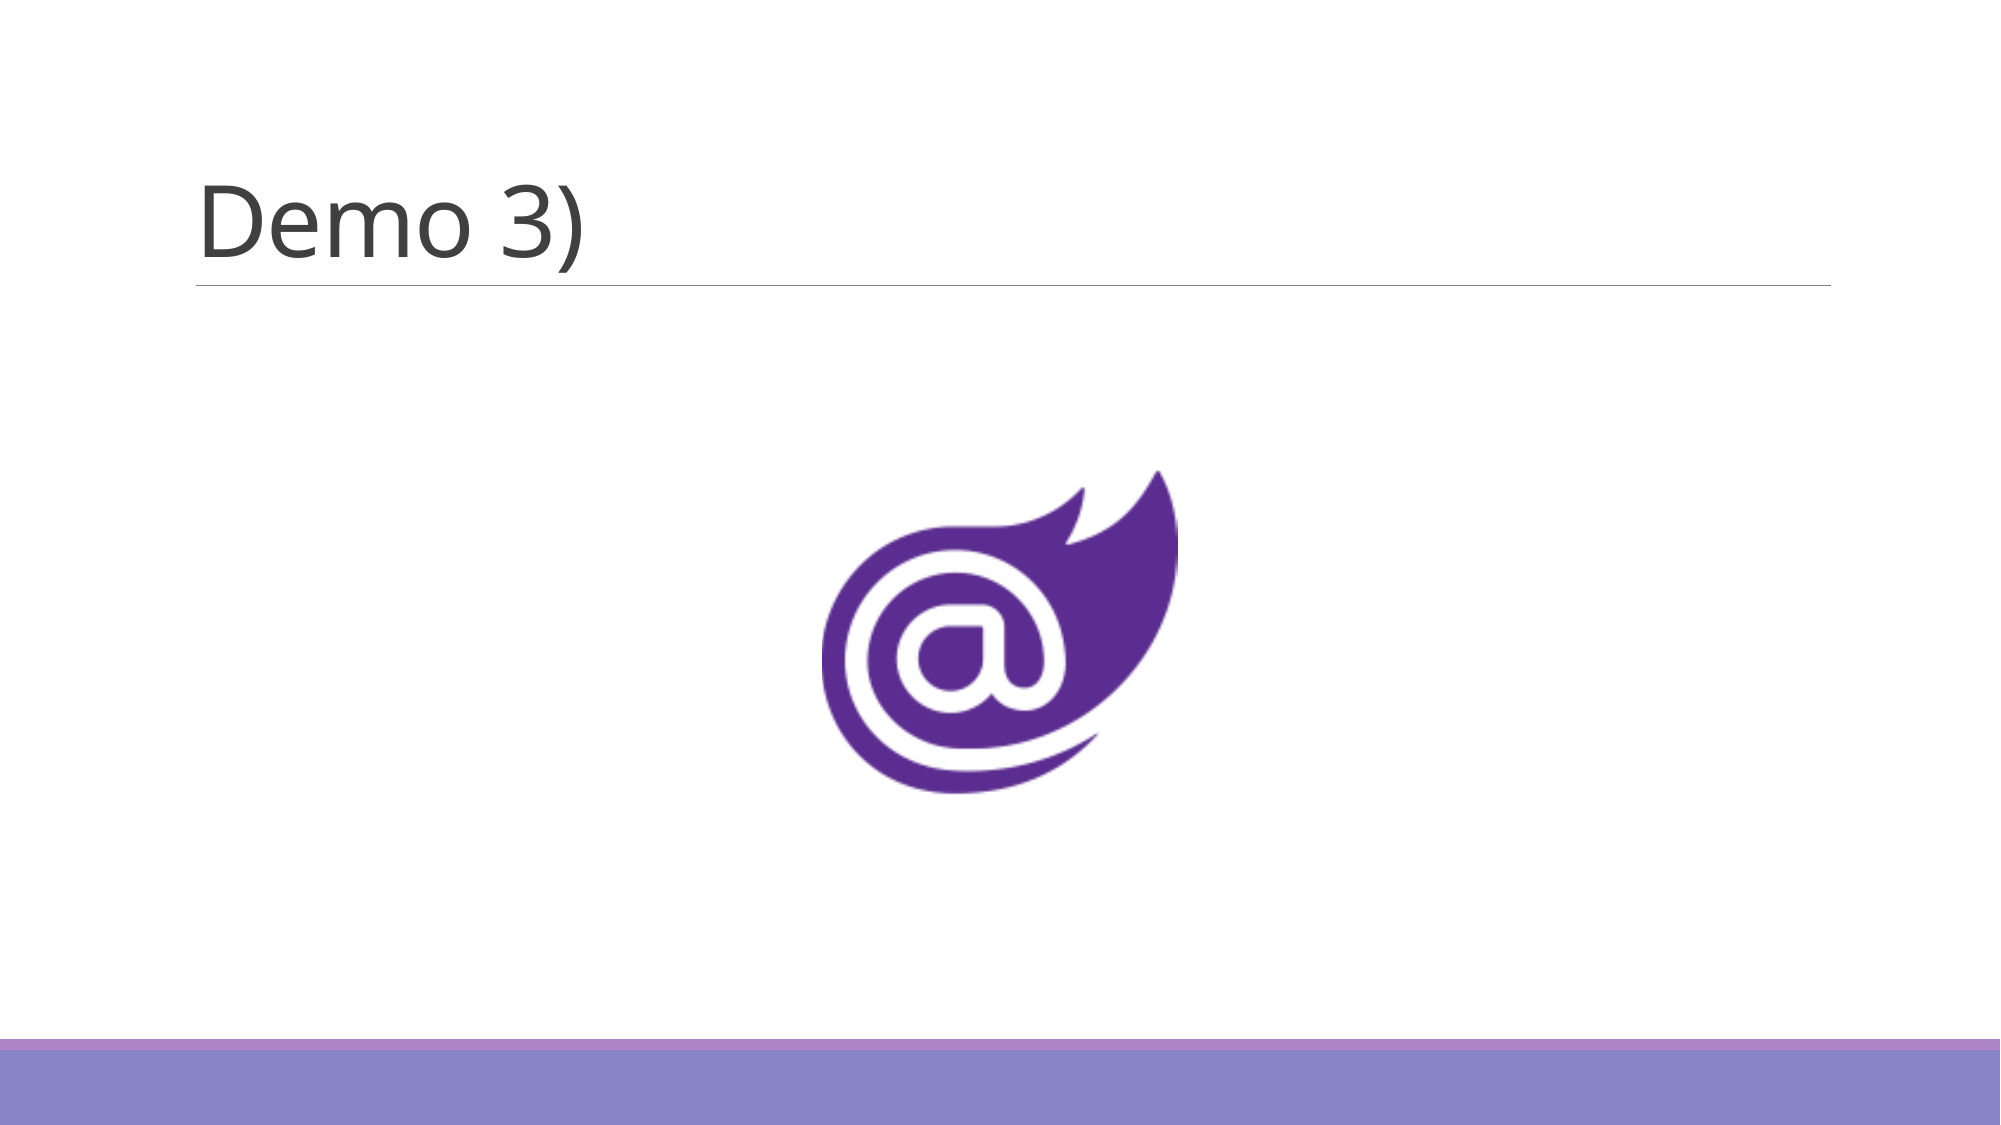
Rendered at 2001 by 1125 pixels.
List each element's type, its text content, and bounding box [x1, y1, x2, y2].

picture [822, 454, 1178, 811]
title Demo 3) [180, 47, 1830, 285]
